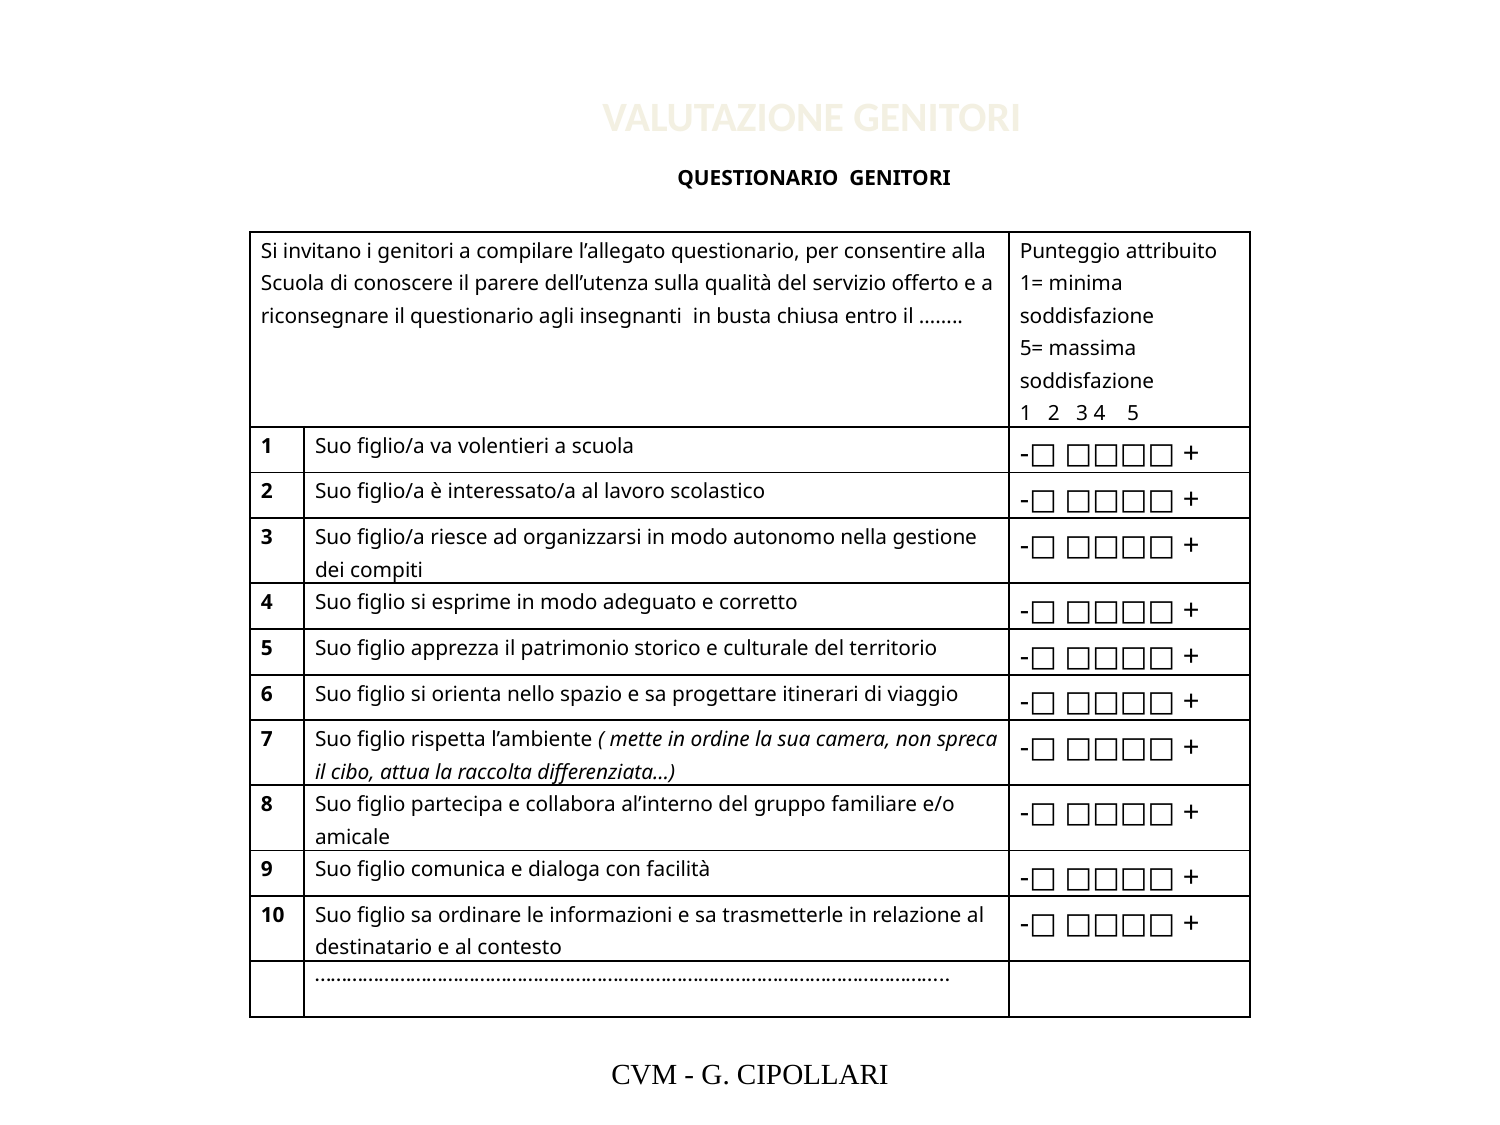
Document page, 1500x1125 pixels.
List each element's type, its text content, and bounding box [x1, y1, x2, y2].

table_cell 4 [251, 584, 303, 628]
table_cell -□ □□□□ + [1010, 721, 1249, 784]
table_cell 10 [251, 897, 303, 960]
table_cell Suo figlio rispetta l’ambiente ( mette in ordine la sua camera, non spreca il cibo, attua la raccolta differenziata…) [305, 721, 1008, 784]
table_cell -□ □□□□ + [1010, 473, 1249, 517]
table_cell 6 [251, 676, 303, 719]
text_box VALUTAZIONE GENITORI QUESTIONARIO GENITORI [587, 82, 1047, 198]
table_cell 5 [251, 630, 303, 674]
table_cell Suo figlio si orienta nello spazio e sa progettare itinerari di viaggio [305, 676, 1008, 719]
table_cell Suo figlio apprezza il patrimonio storico e culturale del territorio [305, 630, 1008, 674]
table_cell -□ □□□□ + [1010, 786, 1249, 850]
table_cell Suo figlio partecipa e collabora al’interno del gruppo familiare e/o amicale [305, 786, 1008, 850]
table_cell 9 [251, 851, 303, 895]
table_cell [1010, 962, 1249, 1016]
table_cell -□ □□□□ + [1010, 897, 1249, 960]
table_header Punteggio attribuito 1= minima soddisfazione 5= massima soddisfazione 1 2 3 4 5 [1010, 233, 1249, 426]
table_cell -□ □□□□ + [1010, 519, 1249, 582]
table_cell -□ □□□□ + [1010, 676, 1249, 719]
table_cell -□ □□□□ + [1010, 630, 1249, 674]
table_cell Suo figlio/a è interessato/a al lavoro scolastico [305, 473, 1008, 517]
table_cell 2 [251, 473, 303, 517]
table_cell 8 [251, 786, 303, 850]
table_cell Suo figlio/a va volentieri a scuola [305, 428, 1008, 472]
table_cell Suo figlio sa ordinare le informazioni e sa trasmetterle in relazione al destinatario e al contesto [305, 897, 1008, 960]
footer CVM - G. CIPOLLARI [512, 1042, 988, 1103]
table_cell Suo figlio/a riesce ad organizzarsi in modo autonomo nella gestione dei compiti [305, 519, 1008, 582]
table_cell -□ □□□□ + [1010, 428, 1249, 472]
table_cell Suo figlio comunica e dialoga con facilità [305, 851, 1008, 895]
table_header Si invitano i genitori a compilare l’allegato questionario, per consentire alla Scuola di conoscere il parere dell’utenza sulla qualità del servizio offerto e a riconsegnare il questionario agli insegnanti in busta chiusa entro il …….. [251, 233, 1008, 426]
table_cell -□ □□□□ + [1010, 851, 1249, 895]
table_cell 7 [251, 721, 303, 784]
table_cell -□ □□□□ + [1010, 584, 1249, 628]
table_cell 3 [251, 519, 303, 582]
table_cell Suo figlio si esprime in modo adeguato e corretto [305, 584, 1008, 628]
table_cell [251, 962, 303, 1016]
table_cell 1 [251, 428, 303, 472]
table_cell ……………………………………………………………………………………………………….. [305, 962, 1008, 1016]
